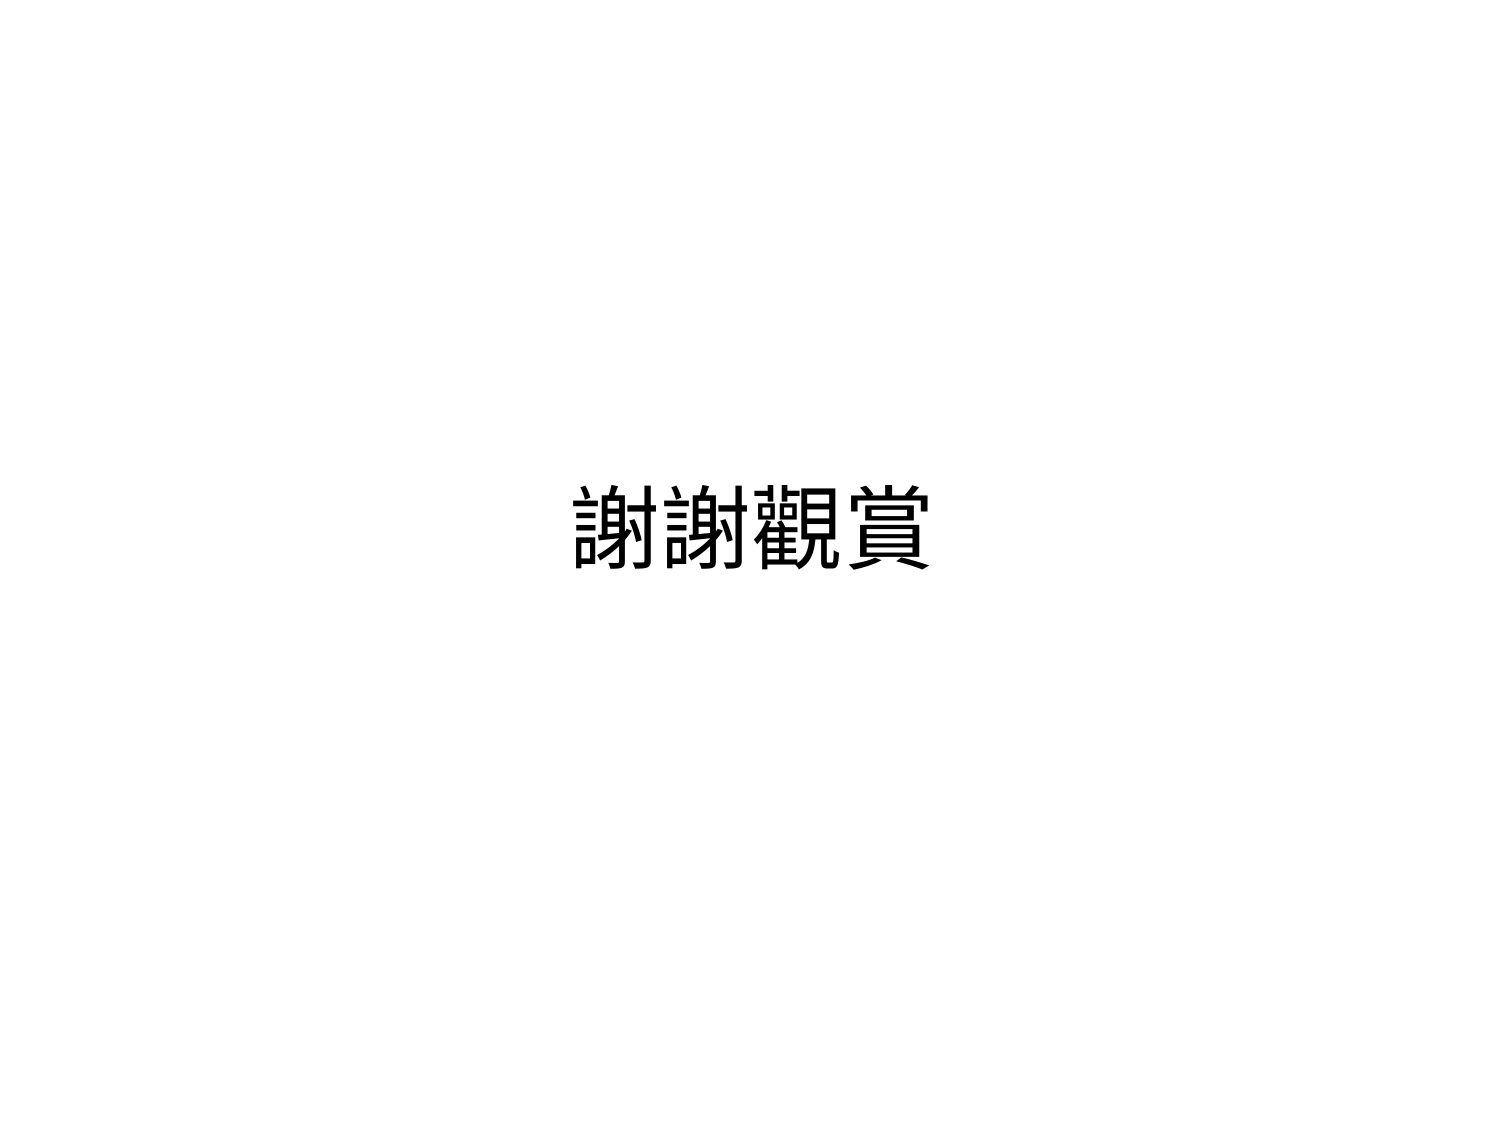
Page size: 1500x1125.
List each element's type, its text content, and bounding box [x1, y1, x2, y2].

title 謝謝觀賞 [76, 432, 1427, 621]
